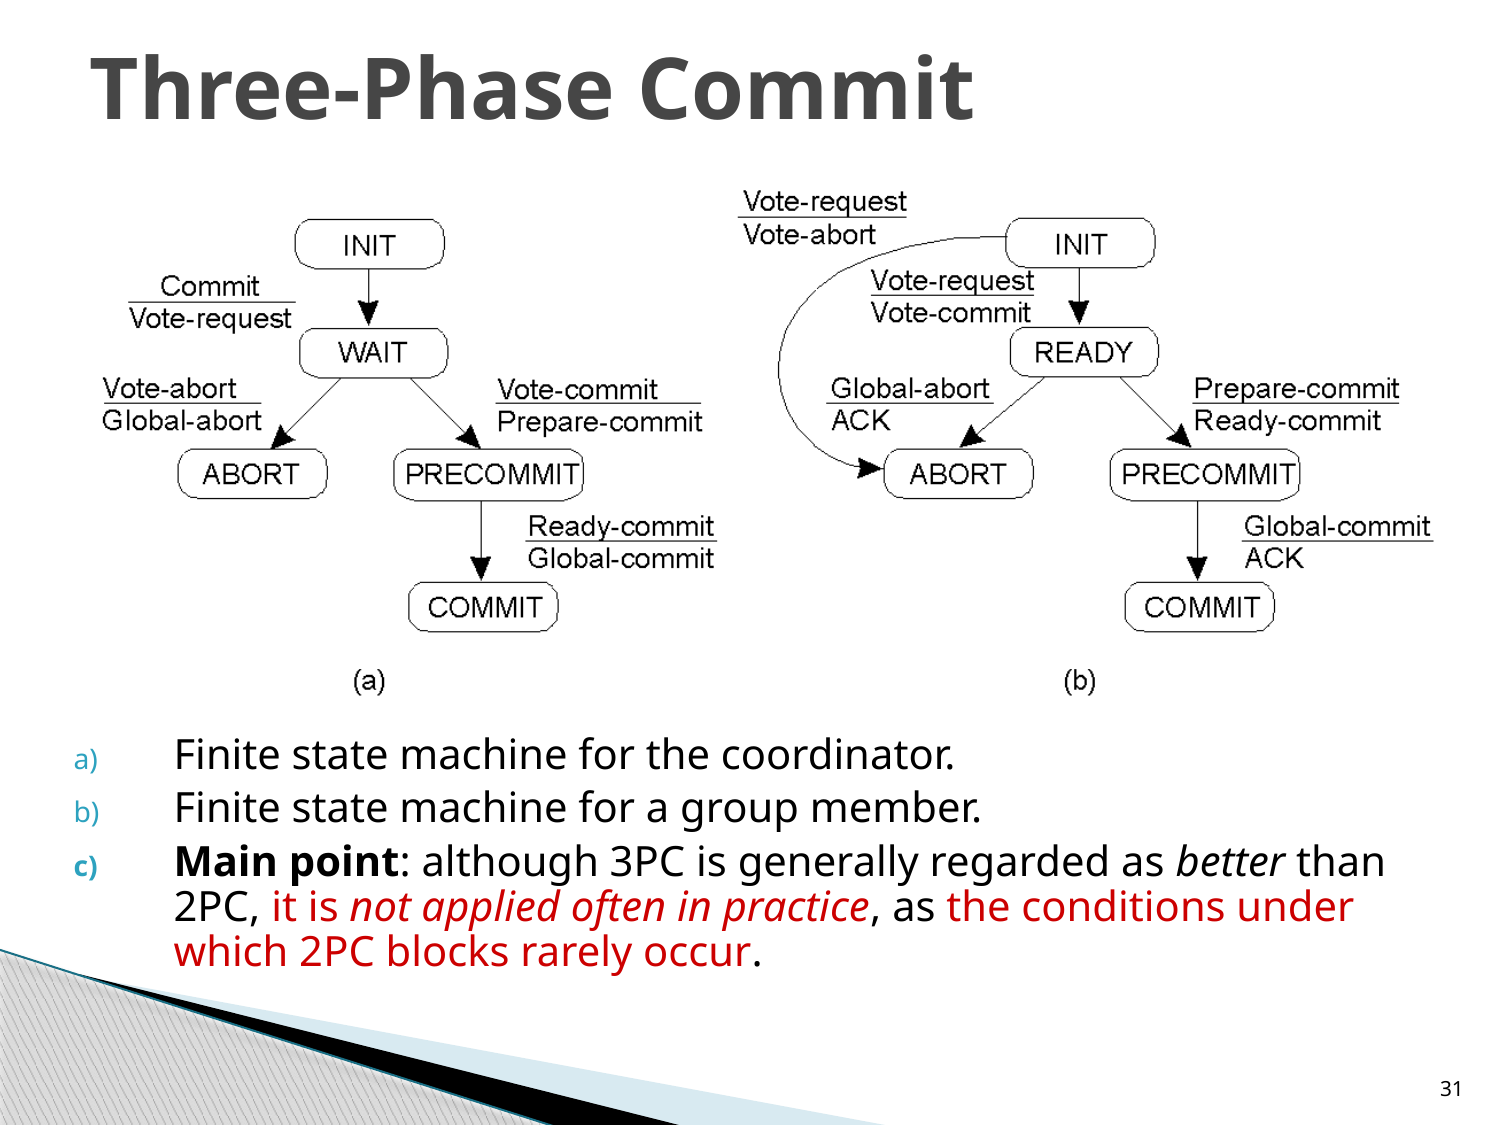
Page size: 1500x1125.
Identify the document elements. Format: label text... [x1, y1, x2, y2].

list Finite state machine for the coordinator. Finite state machine for a group member. Main point: although 3PC is generally regarded as better than 2PC, it is not applied often in practice, as the conditions under which 2PC blocks rarely occur. [58, 726, 1478, 1076]
title Three-Phase Commit [75, 24, 1463, 146]
slide_number 31 [1418, 1051, 1479, 1112]
picture [74, 166, 1452, 714]
